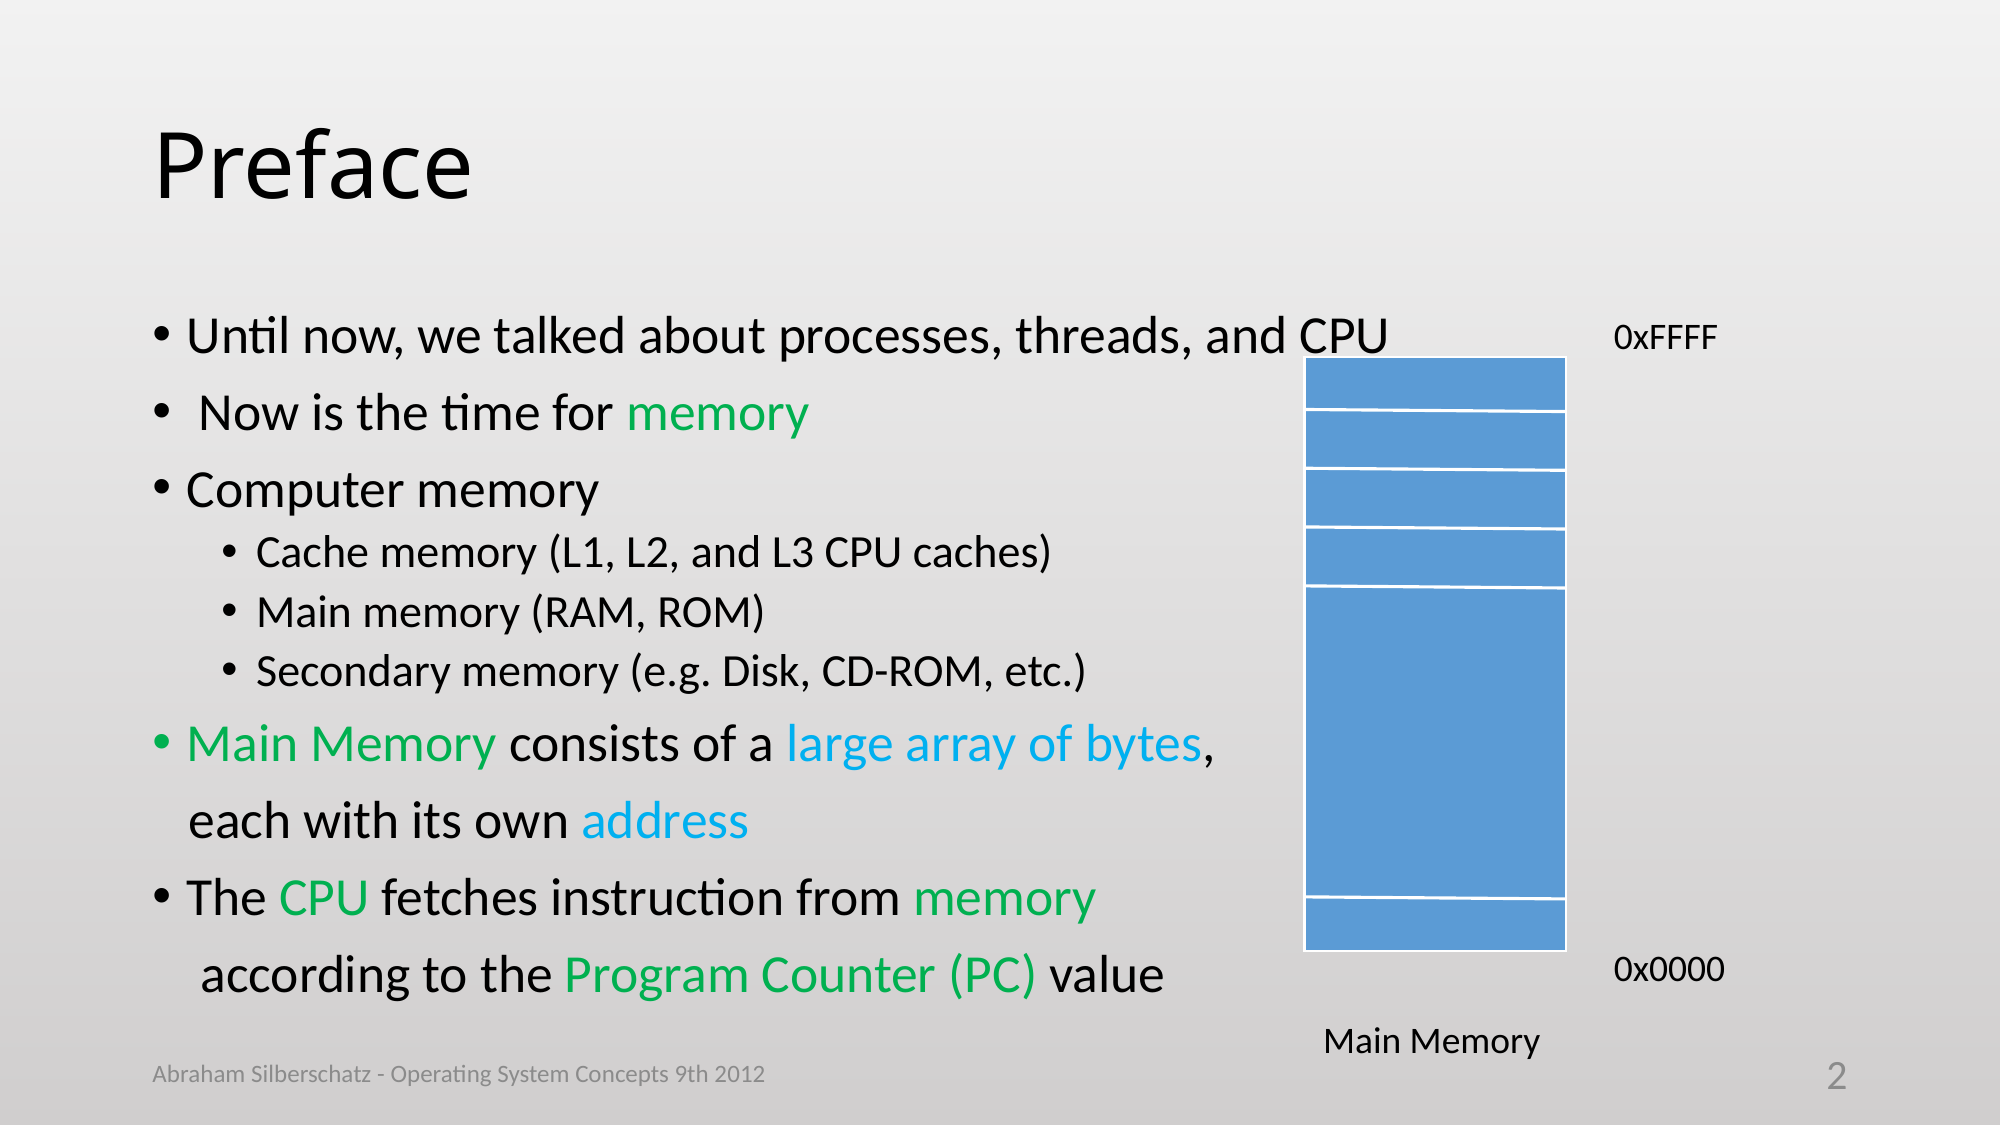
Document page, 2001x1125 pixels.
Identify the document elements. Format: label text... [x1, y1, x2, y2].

slide_number 2 [1412, 1042, 1863, 1103]
title Preface [137, 59, 1863, 278]
footer Abraham Silberschatz - Operating System Concepts 9th 2012 [137, 1042, 1338, 1103]
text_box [1304, 304, 1742, 998]
list Until now, we talked about processes, threads, and CPU Now is the time for memory Computer memory Cache memory (L1, L2, and L3 CPU caches) Main memory (RAM, ROM) Secondary memory (e.g. Disk, CD-ROM, etc.) Main Memory consists of a large array of bytes, each with its own address The CPU fetches instruction from memory according to the Program Counter (PC) value [137, 299, 1863, 1014]
text_box Main Memory [1308, 1008, 1556, 1069]
